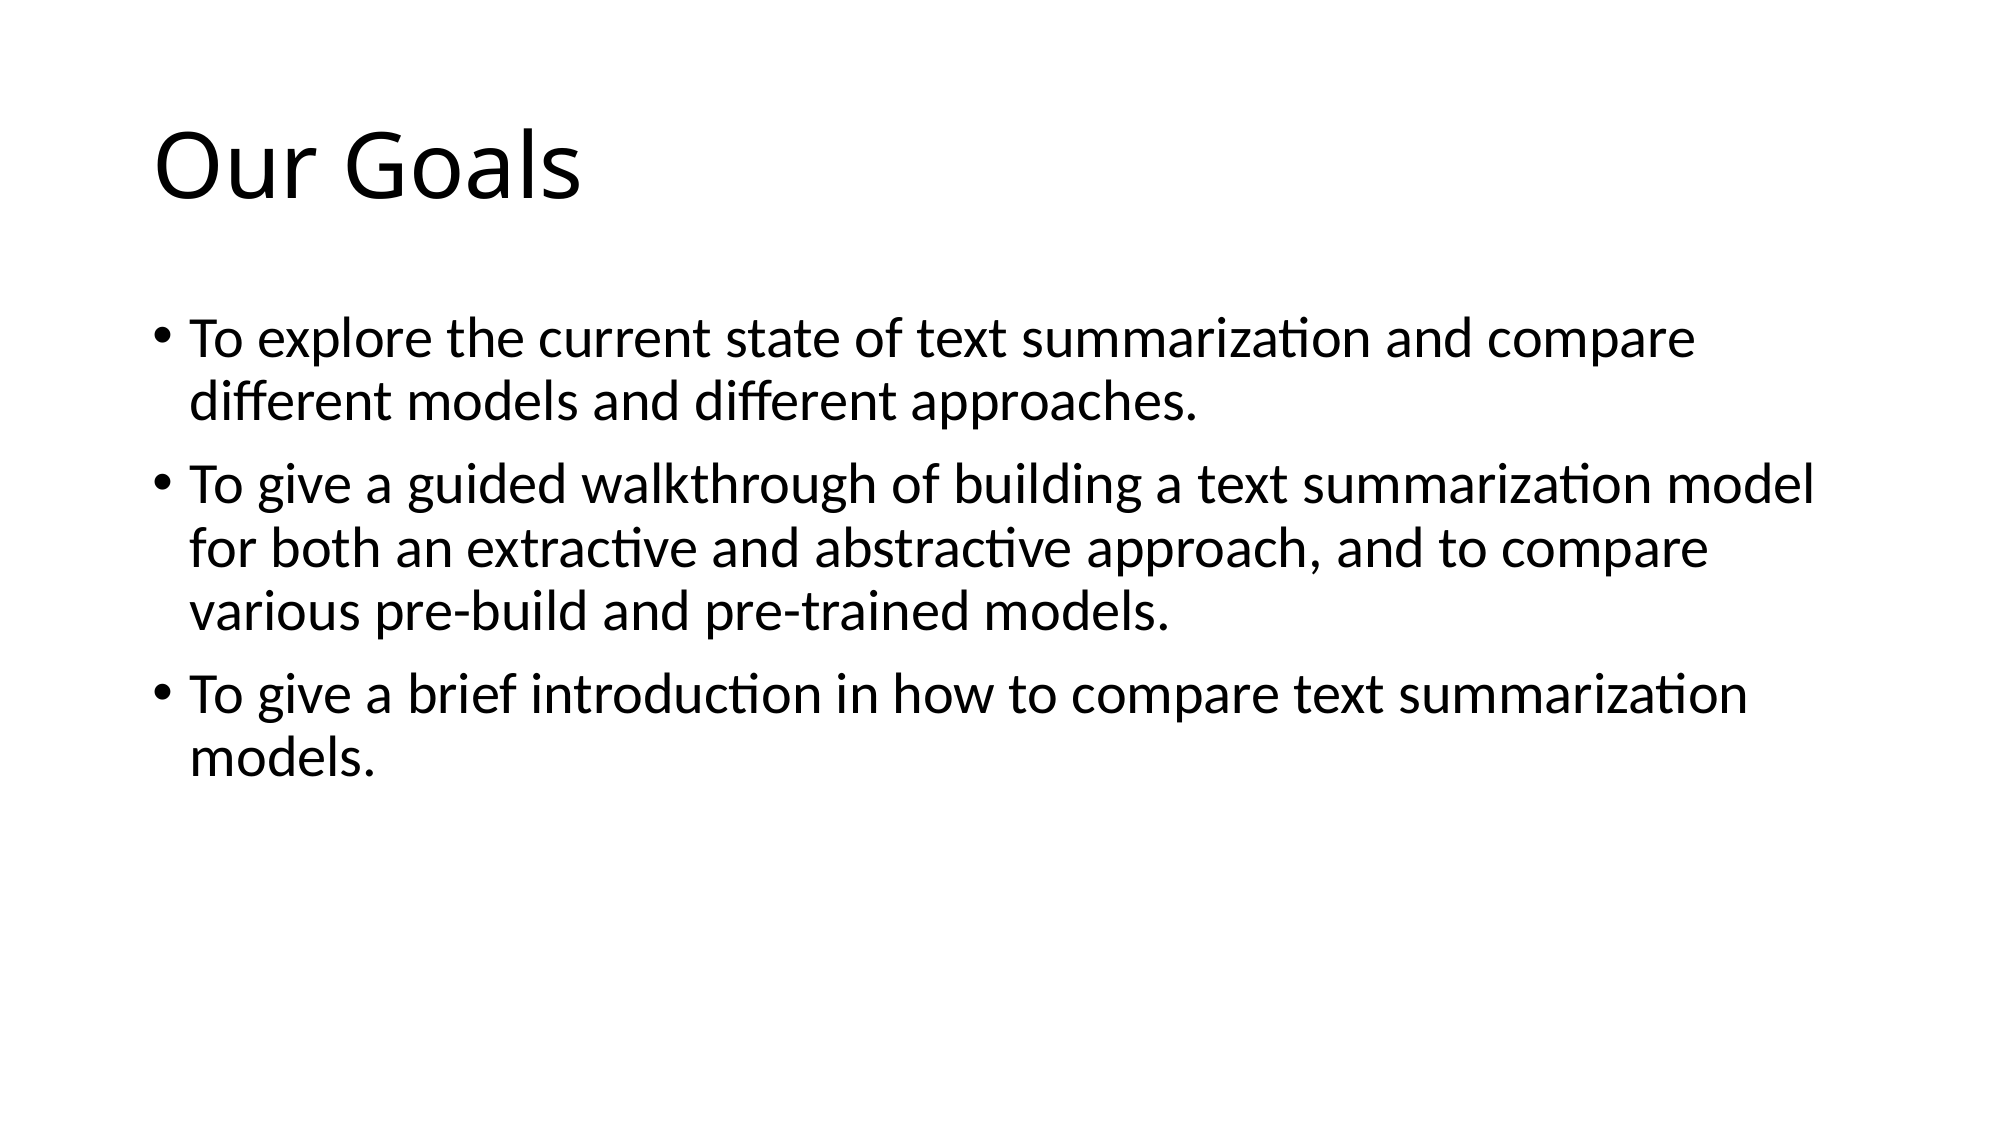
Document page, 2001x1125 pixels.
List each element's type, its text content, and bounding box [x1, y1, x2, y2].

list To explore the current state of text summarization and compare different models and different approaches. To give a guided walkthrough of building a text summarization model for both an extractive and abstractive approach, and to compare various pre-build and pre-trained models. To give a brief introduction in how to compare text summarization models. [137, 299, 1863, 1014]
title Our Goals [137, 59, 1863, 278]
